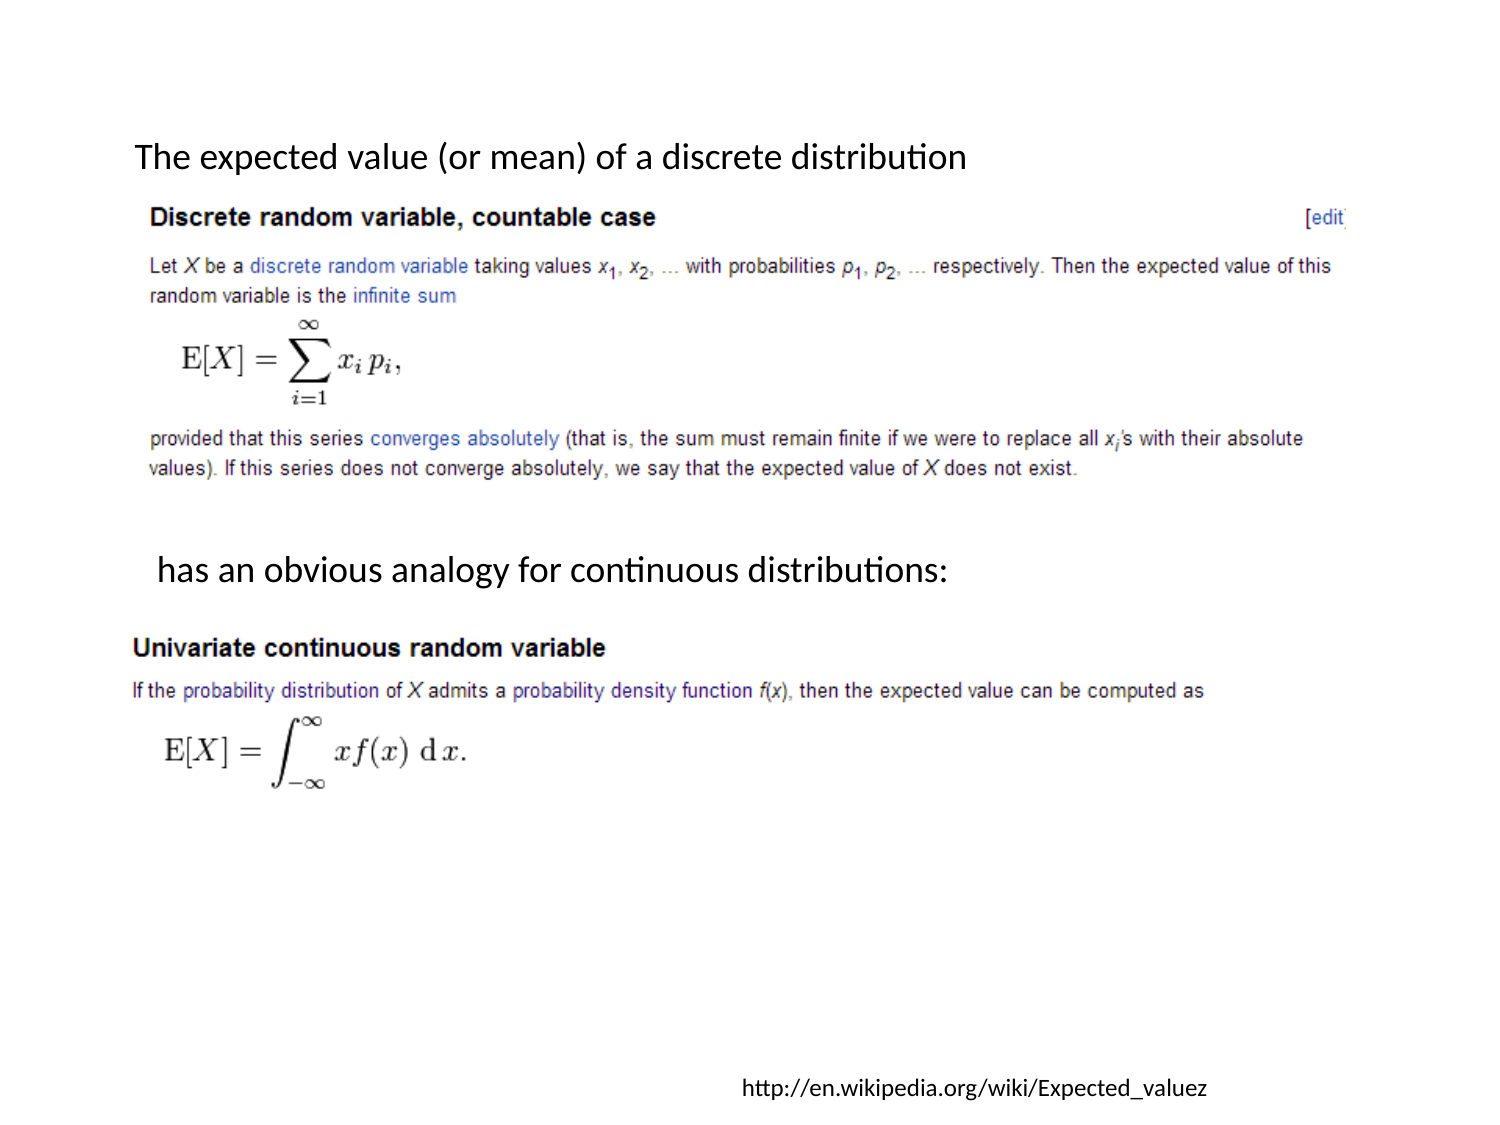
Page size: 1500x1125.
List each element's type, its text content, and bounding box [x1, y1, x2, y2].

text_box The expected value (or mean) of a discrete distribution [119, 124, 1113, 185]
text_box http://en.wikipedia.org/wiki/Expected_valuez [727, 1064, 1224, 1110]
picture [124, 624, 1333, 801]
picture [124, 187, 1346, 491]
text_box has an obvious analogy for continuous distributions: [142, 537, 965, 598]
